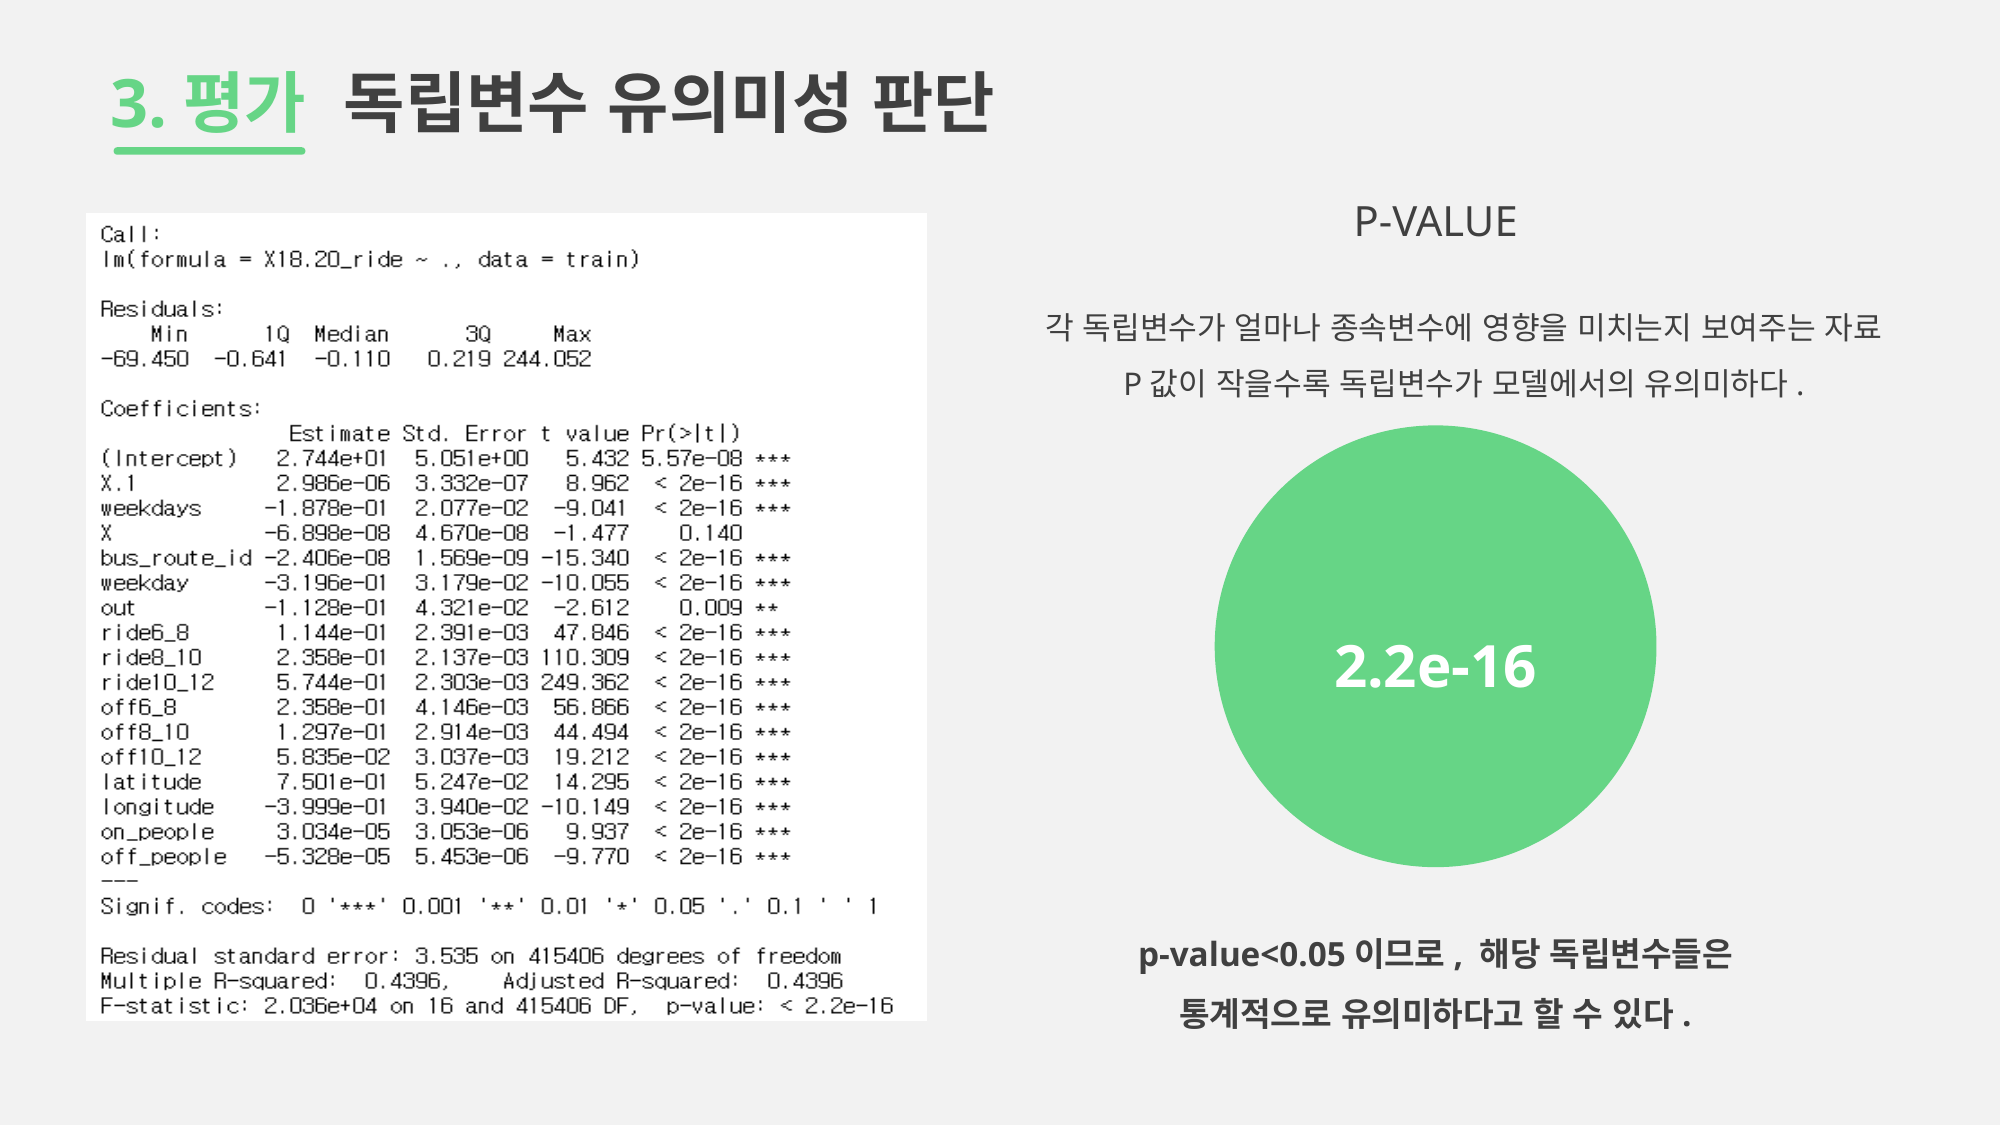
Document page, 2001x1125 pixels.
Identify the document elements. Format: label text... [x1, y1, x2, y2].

text_box 각 독립변수가 얼마나 종속변수에 영향을 미치는지 보여주는 자료 P값이 작을수록 독립변수가 모델에서의 유의미하다. [947, 281, 1980, 410]
text_box 3.평가 독립변수 유의미성 판단 [95, 53, 1227, 149]
text_box [112, 149, 307, 156]
text_box p-value<0.05이므로, 해당 독립변수들은 통계적으로 유의미하다고 할 수 있다. [835, 905, 2000, 1041]
text_box 2.2e-16 [1213, 424, 1658, 869]
picture [86, 213, 927, 1021]
text_box P-VALUE [1088, 161, 1784, 252]
